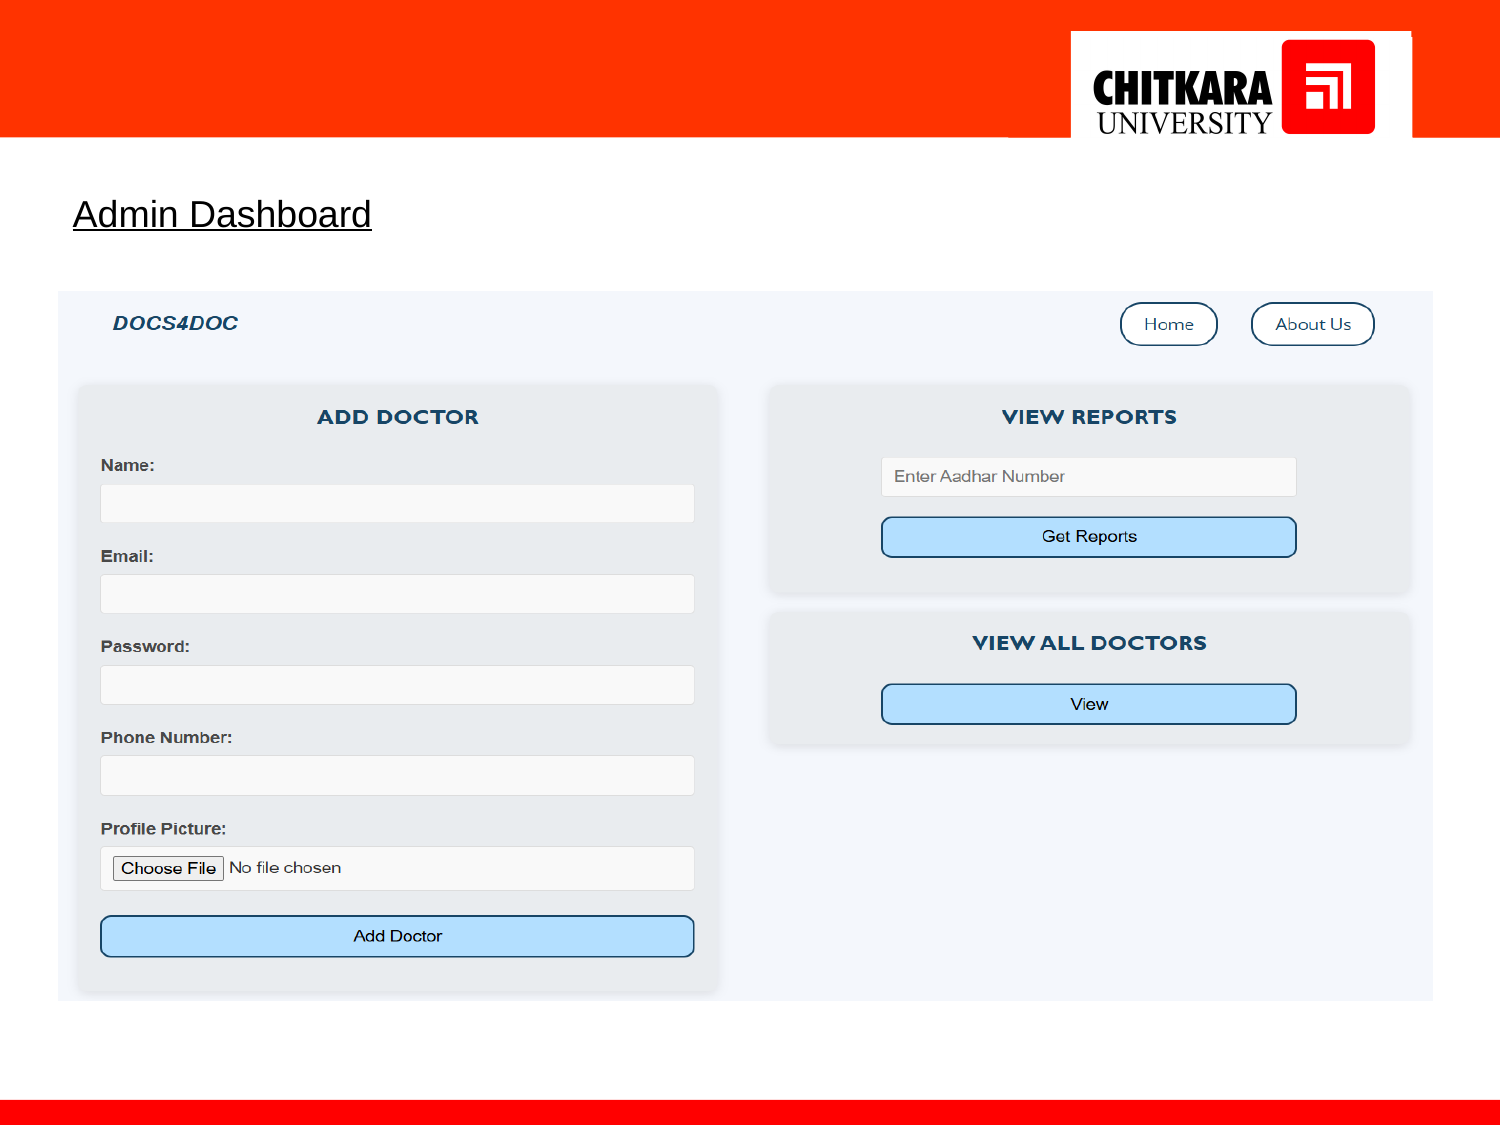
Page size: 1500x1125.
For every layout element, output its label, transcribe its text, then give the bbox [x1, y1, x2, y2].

picture [57, 291, 1433, 1001]
text_box Admin Dashboard [57, 182, 489, 242]
picture [1074, 37, 1390, 138]
